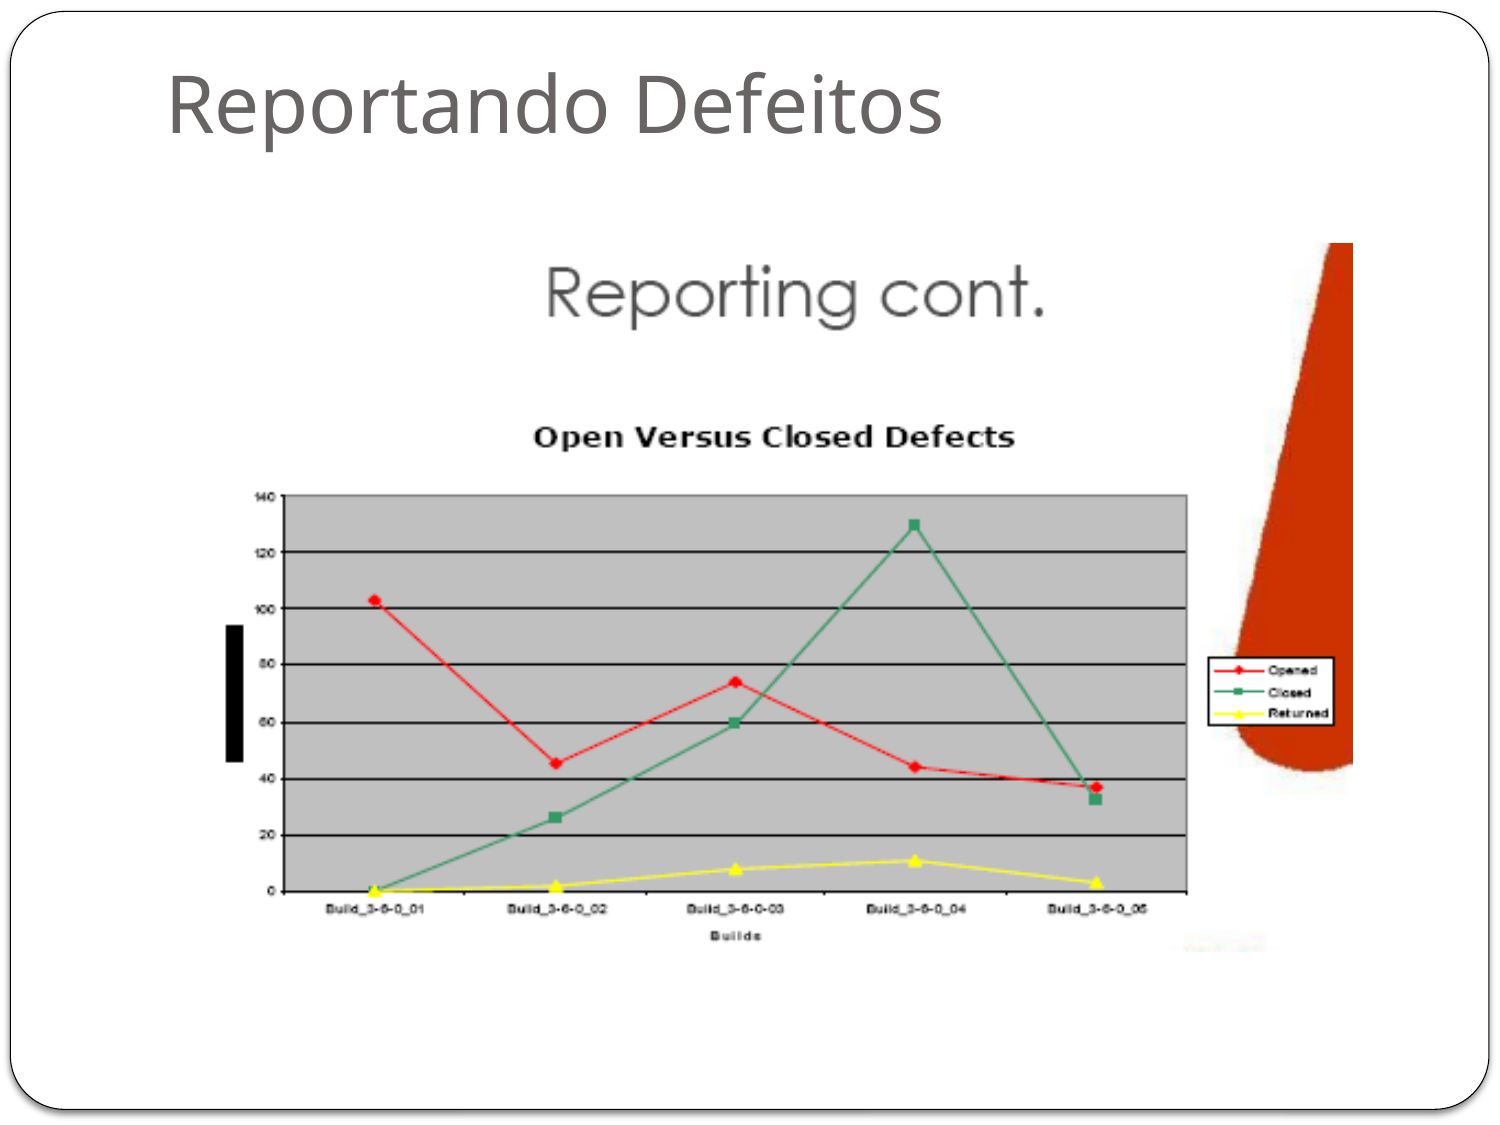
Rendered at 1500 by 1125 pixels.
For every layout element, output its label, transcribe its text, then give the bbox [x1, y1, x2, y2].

title Reportando Defeitos [149, 44, 1426, 165]
picture [221, 243, 1353, 952]
